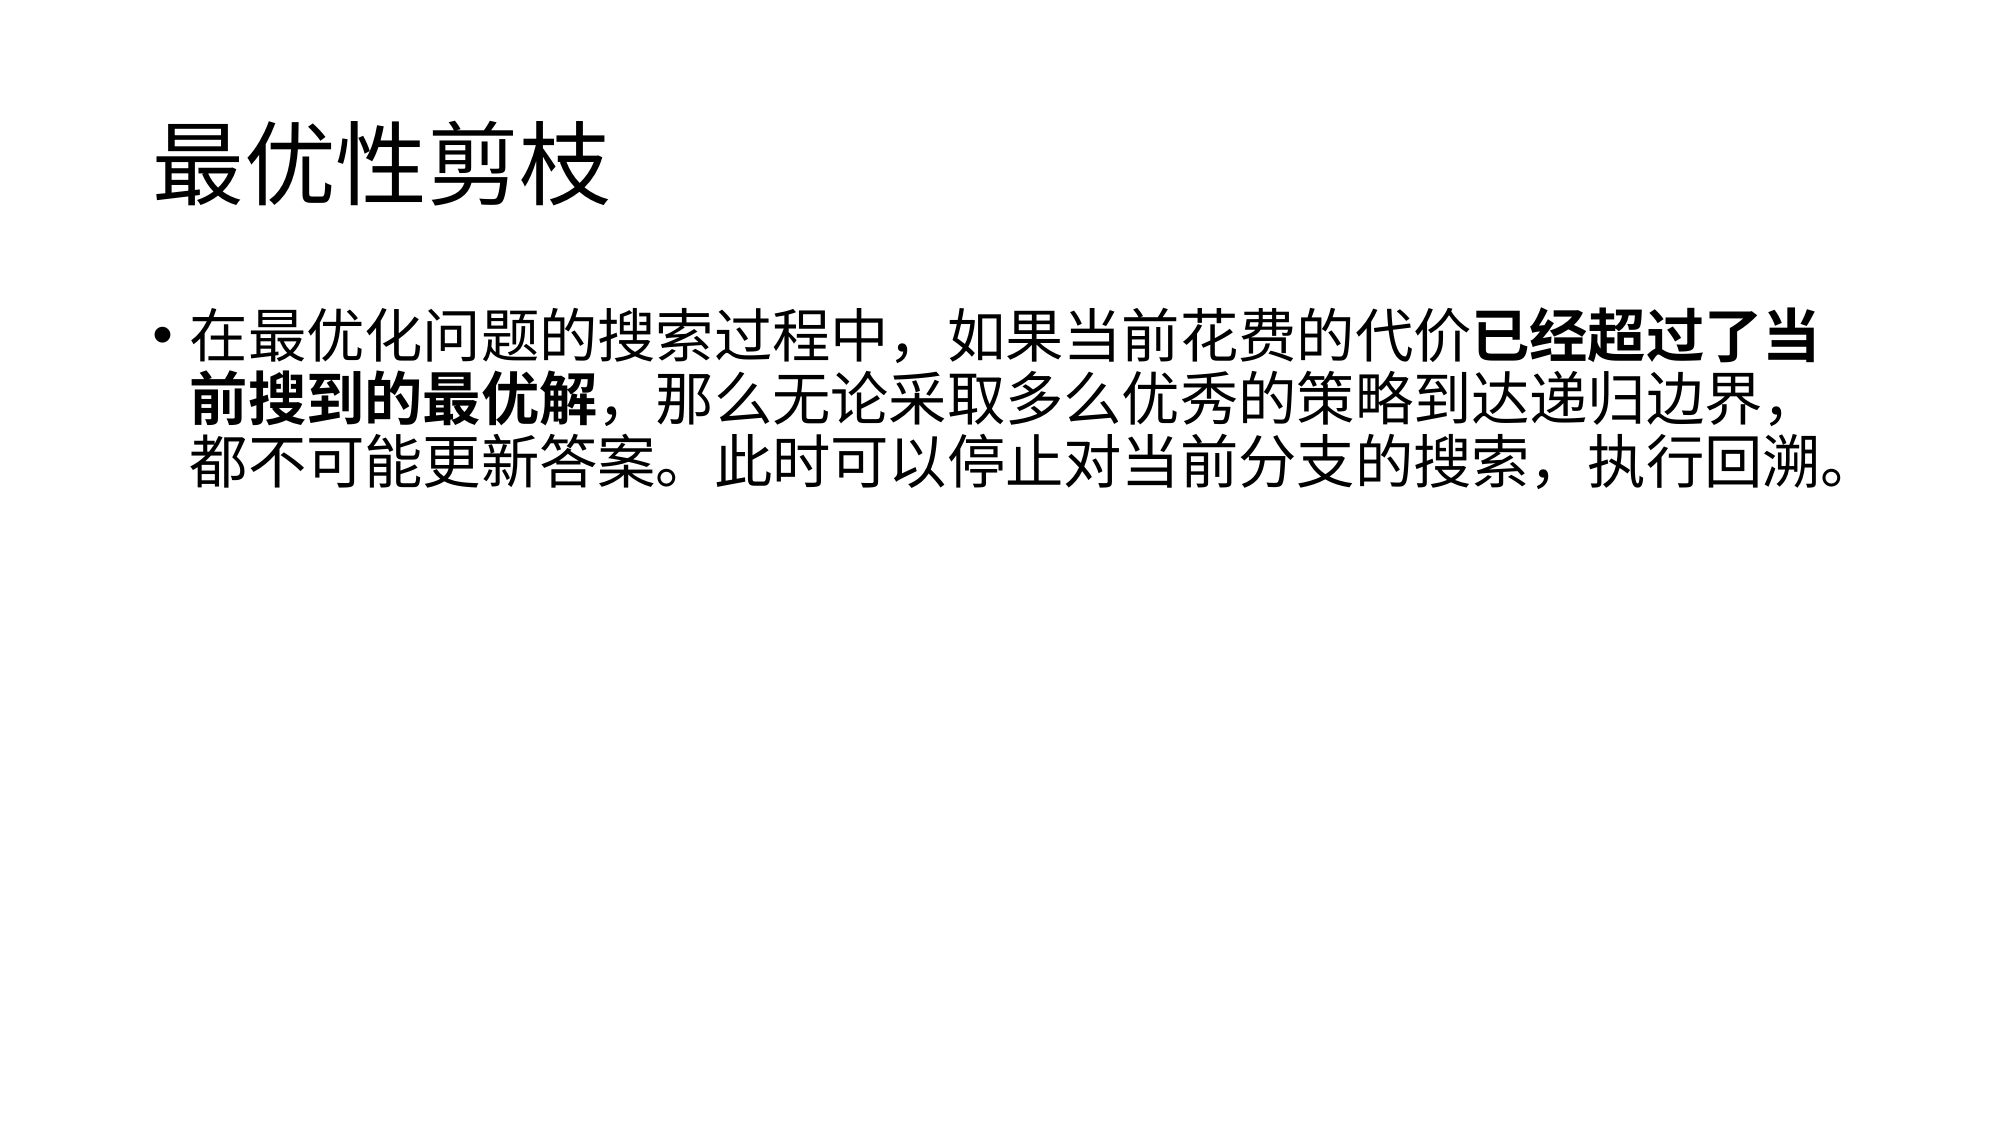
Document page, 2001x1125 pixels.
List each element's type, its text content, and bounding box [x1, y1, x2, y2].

list 在最优化问题的搜索过程中，如果当前花费的代价已经超过了当前搜到的最优解，那么无论采取多么优秀的策略到达递归边界，都不可能更新答案。此时可以停止对当前分支的搜索，执行回溯。 [137, 299, 1863, 1014]
title 最优性剪枝 [137, 59, 1863, 278]
